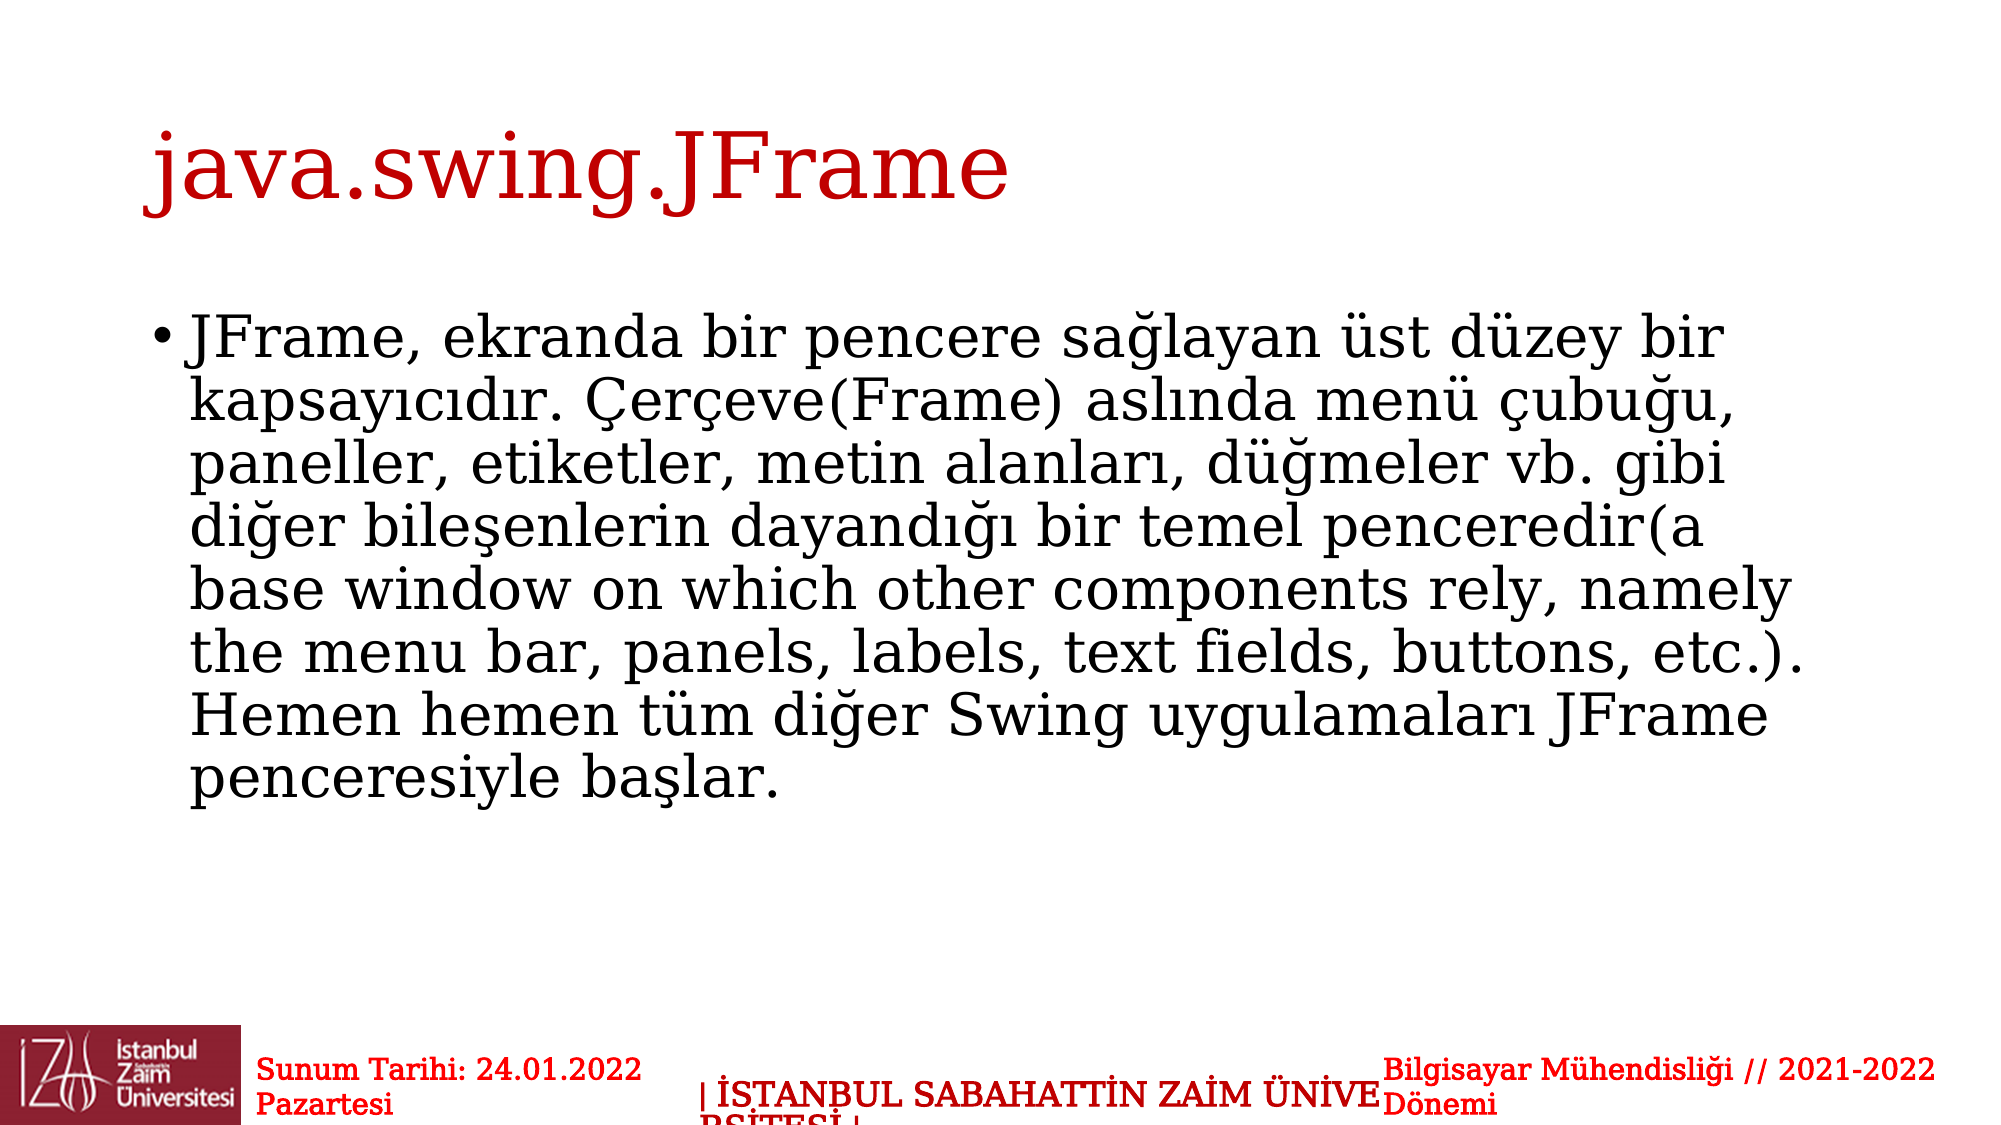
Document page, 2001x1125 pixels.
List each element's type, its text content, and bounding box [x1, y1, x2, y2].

list JFrame, ekranda bir pencere sağlayan üst düzey bir kapsayıcıdır. Çerçeve(Frame) aslında menü çubuğu, paneller, etiketler, metin alanları, düğmeler vb. gibi diğer bileşenlerin dayandığı bir temel penceredir(a base window on which other components rely, namely the menu bar, panels, labels, text fields, buttons, etc.). Hemen hemen tüm diğer Swing uygulamaları JFrame penceresiyle başlar. [137, 299, 1863, 1014]
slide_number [240, 1042, 719, 1103]
picture [0, 1025, 241, 1125]
footer | İSTANBUL SABAHATTİN ZAİM ÜNİVERSİTESİ | [684, 1065, 1403, 1125]
slide_number Bilgisayar Mühendisliği // 2021-2022 Dönemi [1368, 1042, 1988, 1103]
title java.swing.JFrame [137, 59, 1863, 278]
